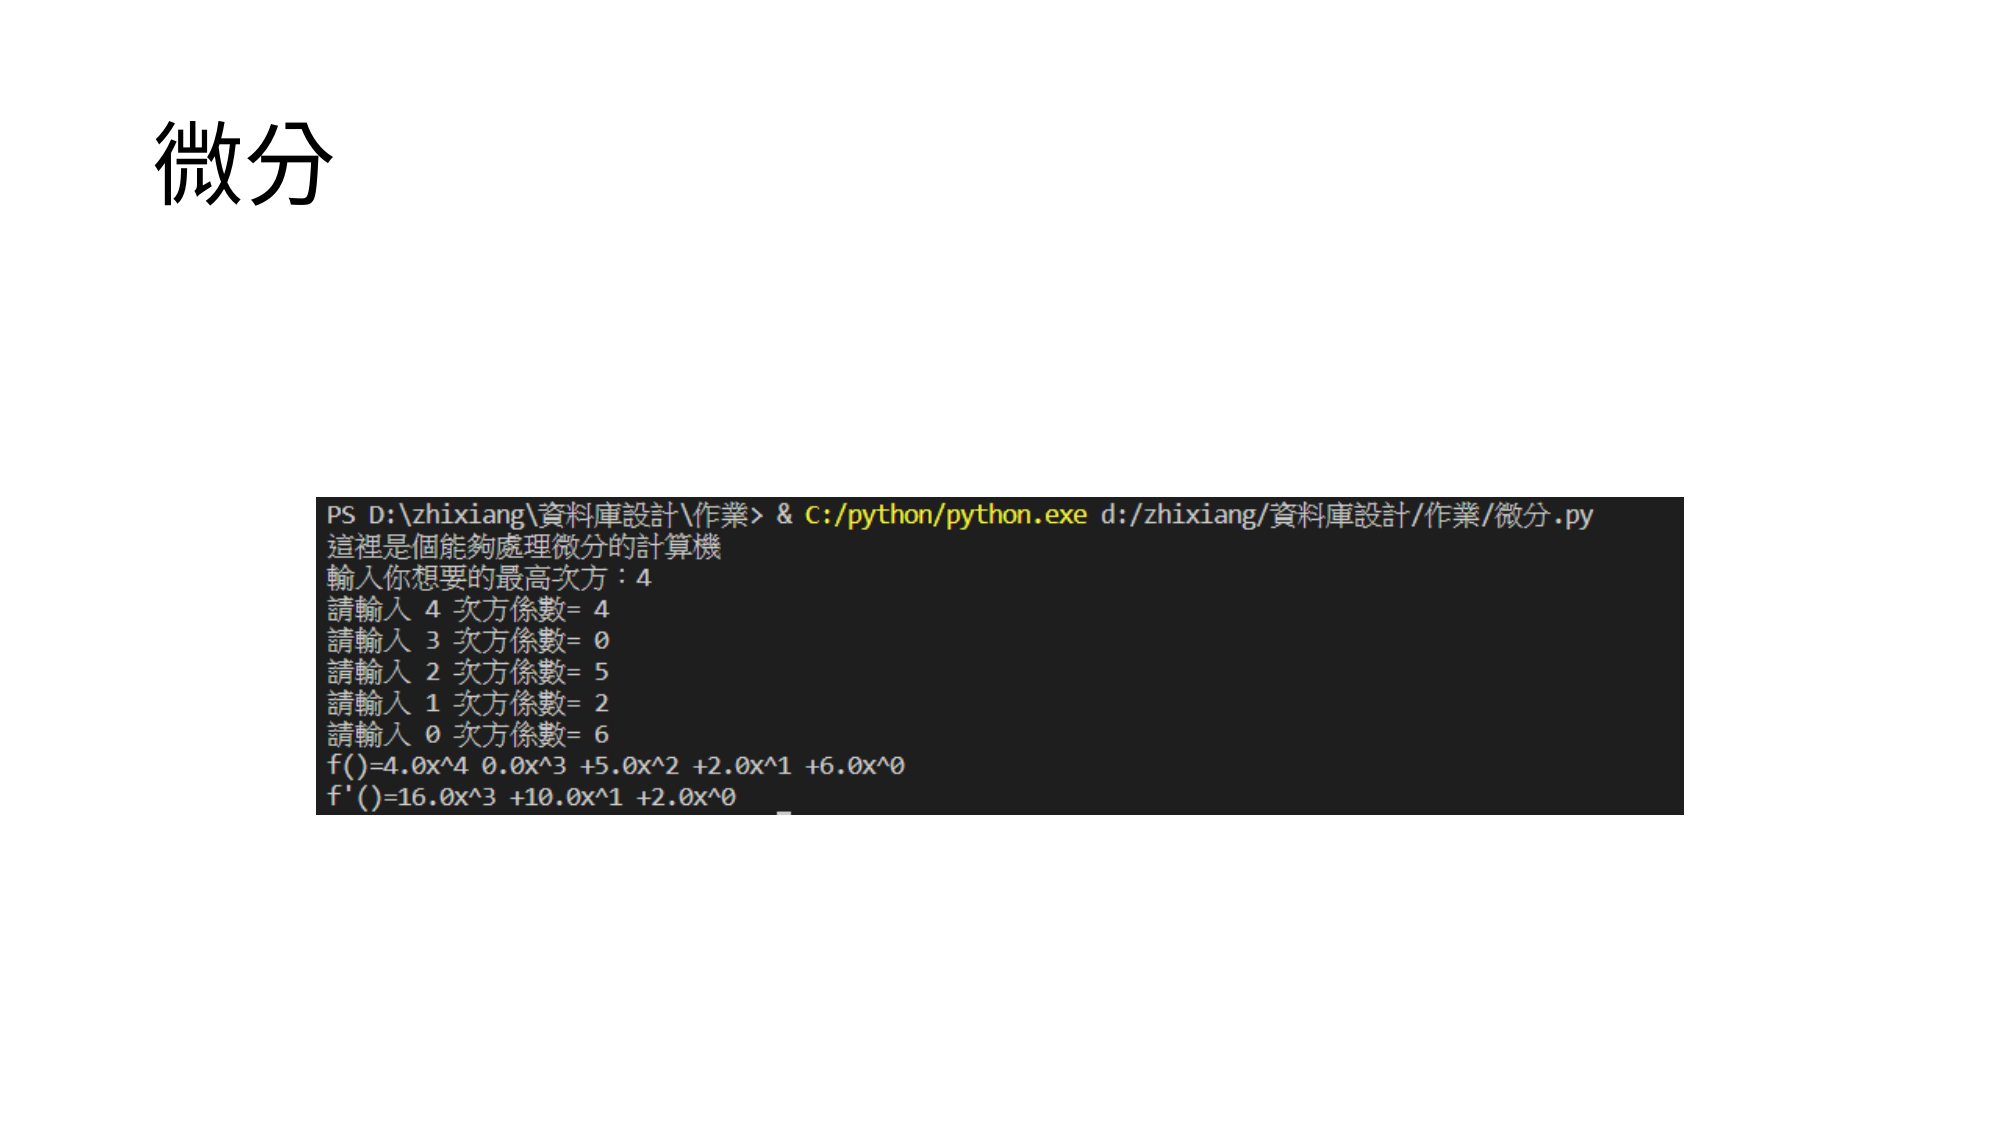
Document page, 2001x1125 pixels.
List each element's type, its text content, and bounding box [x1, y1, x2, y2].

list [316, 497, 1684, 815]
title 微分 [137, 59, 1863, 278]
